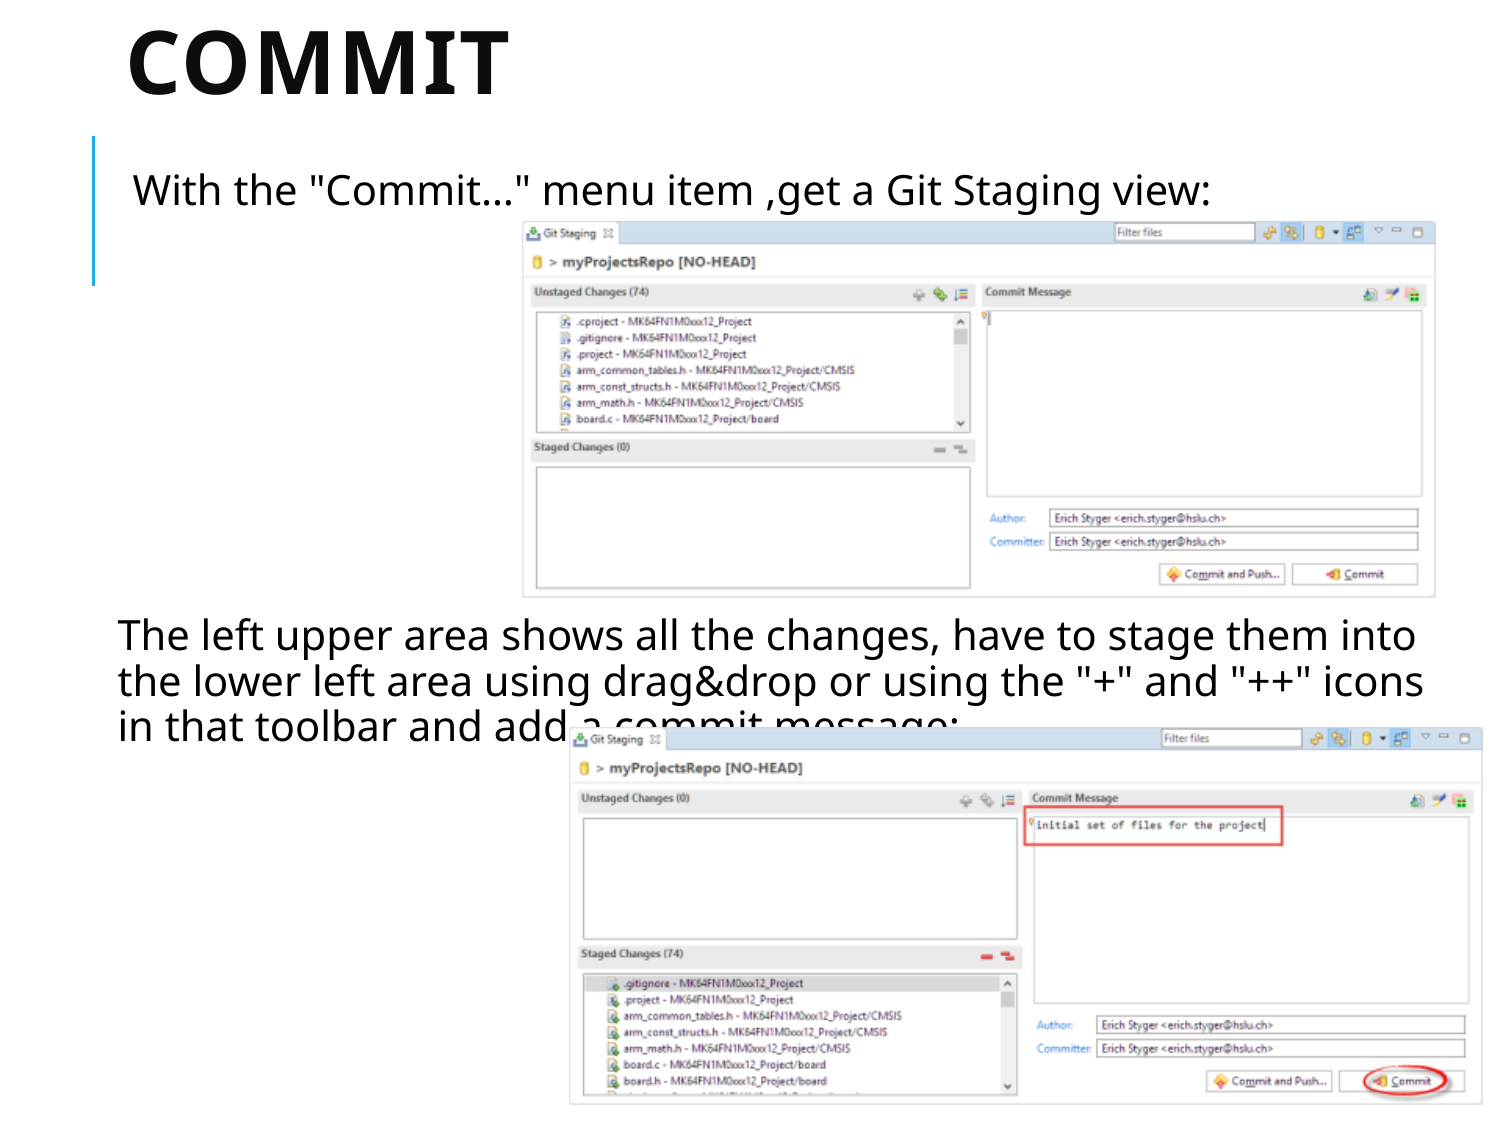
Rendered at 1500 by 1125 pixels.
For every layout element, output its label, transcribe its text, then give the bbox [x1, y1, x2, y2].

picture [522, 221, 1436, 599]
list With the "Commit…" menu item ,get a Git Staging view: The left upper area shows all the changes, have to stage them into the lower left area using drag&drop or using the "+" and "++" icons in that toolbar and add a commit message: [109, 161, 1447, 1125]
picture [569, 727, 1483, 1105]
title Commit [109, 19, 1306, 120]
